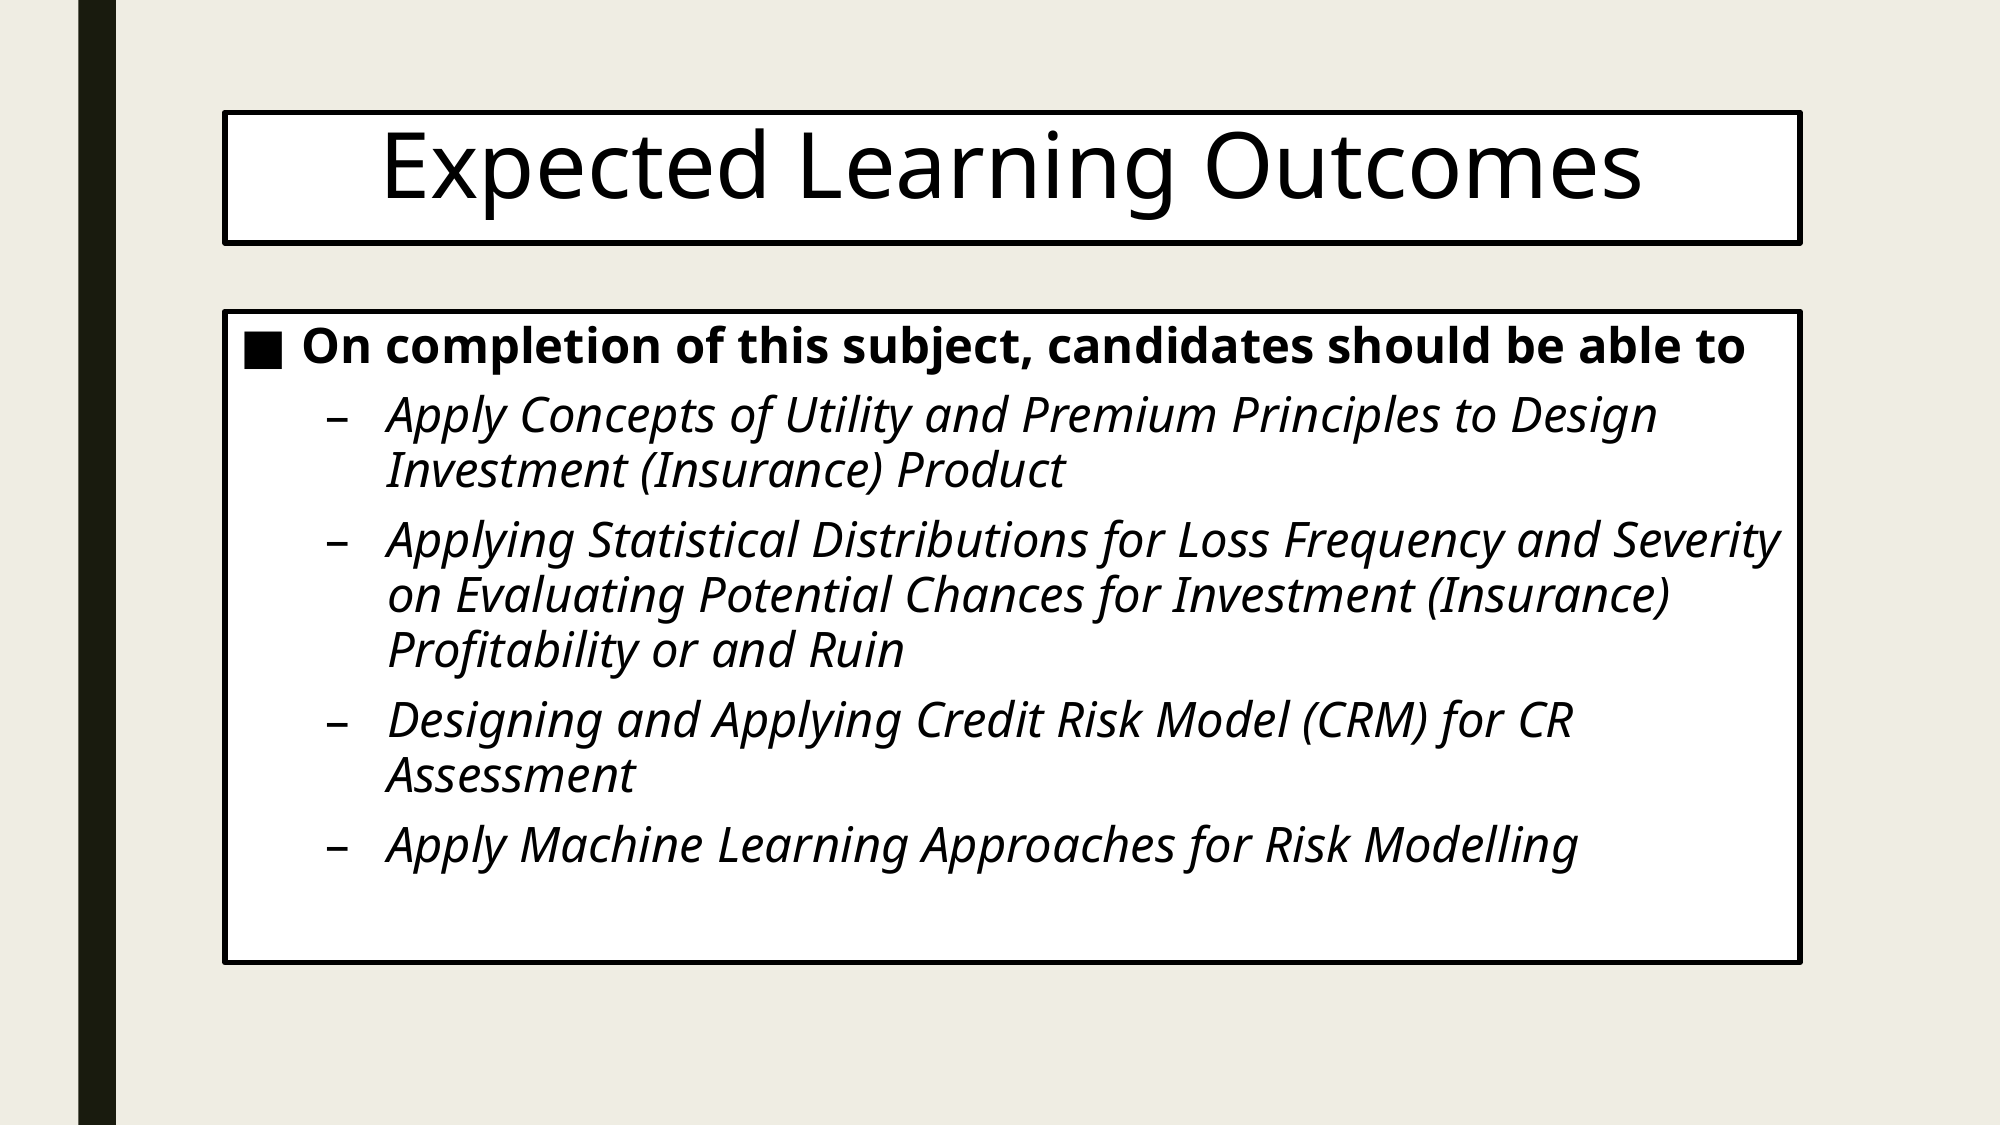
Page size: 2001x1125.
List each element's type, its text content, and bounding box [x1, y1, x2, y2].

title Expected Learning Outcomes [222, 110, 1803, 246]
list On completion of this subject, candidates should be able to Apply Concepts of Utility and Premium Principles to Design Investment (Insurance) Product Applying Statistical Distributions for Loss Frequency and Severity on Evaluating Potential Chances for Investment (Insurance) Profitability or and Ruin Designing and Applying Credit Risk Model (CRM) for CR Assessment Apply Machine Learning Approaches for Risk Modelling [222, 309, 1803, 965]
